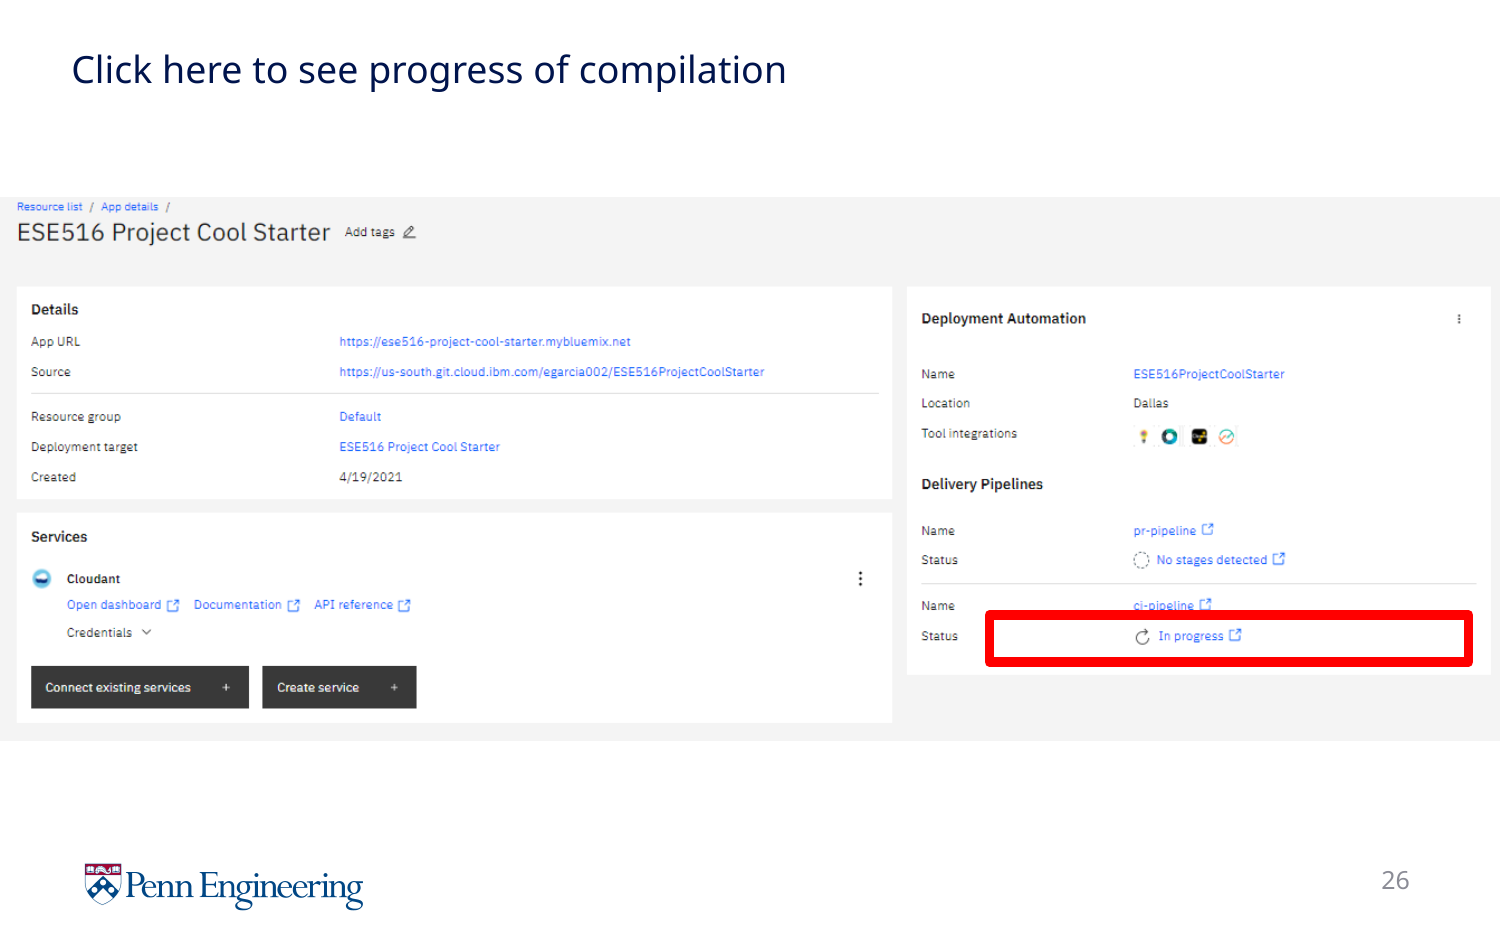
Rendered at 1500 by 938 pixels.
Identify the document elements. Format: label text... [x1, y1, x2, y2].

text_box Click here to see progress of compilation [56, 39, 974, 99]
picture [0, 197, 1500, 741]
picture [75, 856, 372, 914]
slide_number 26 [1074, 856, 1425, 907]
